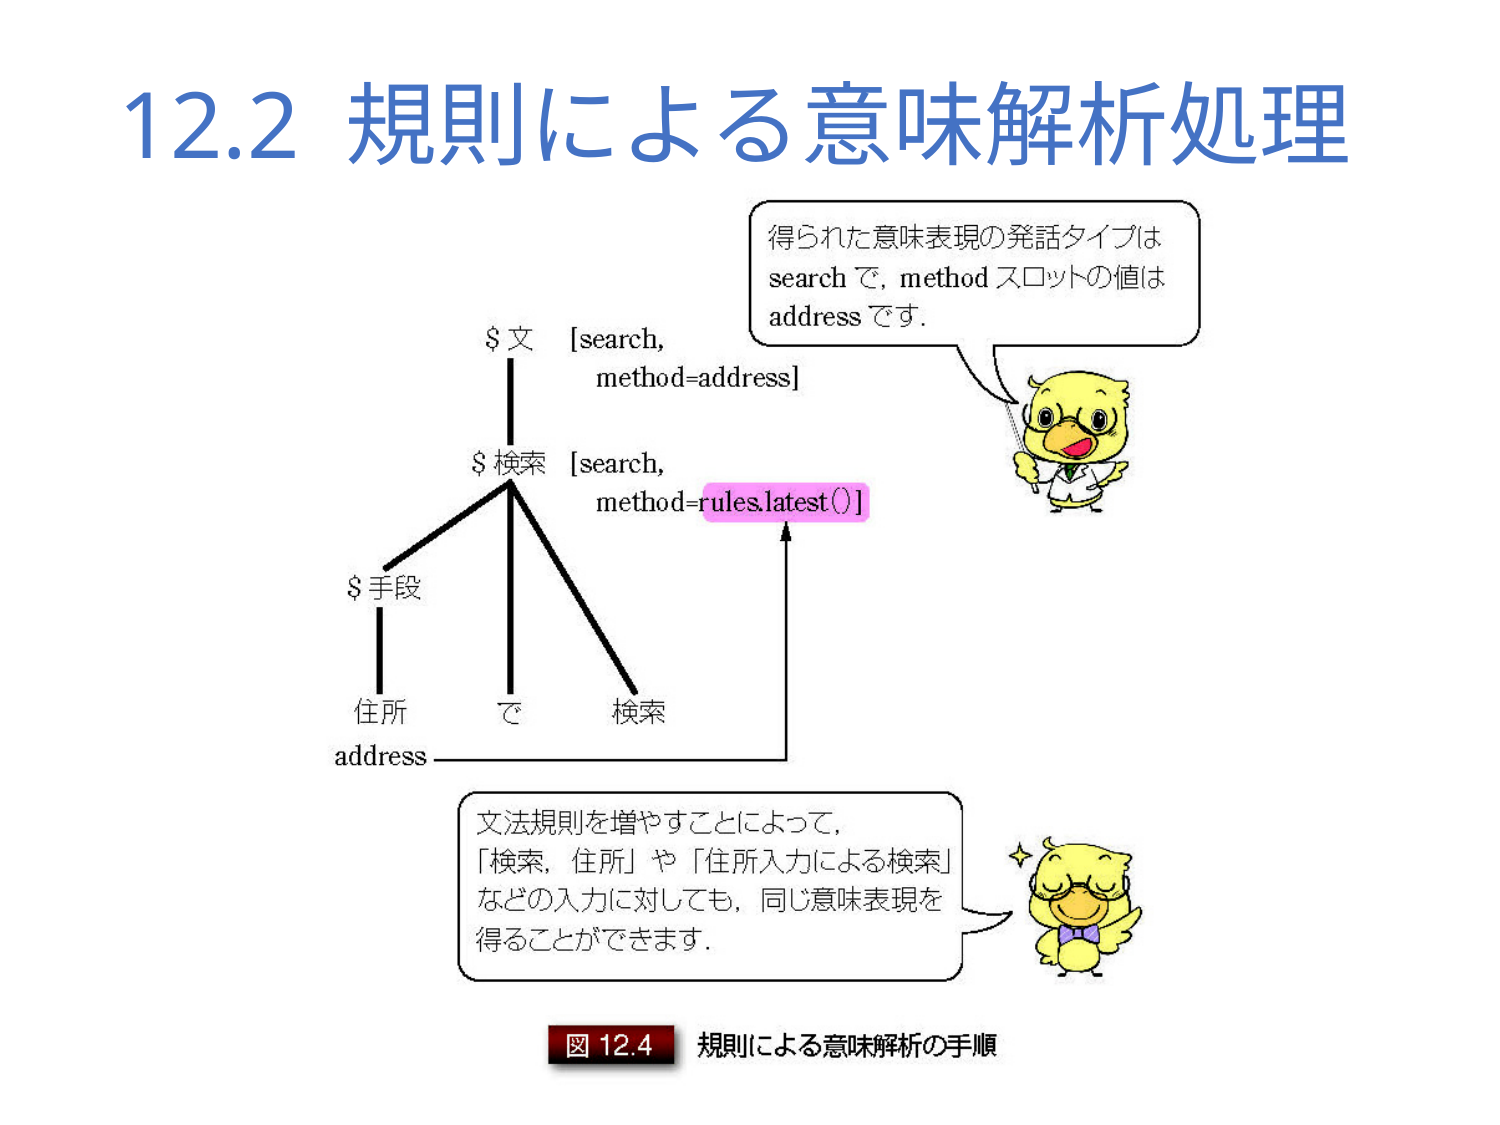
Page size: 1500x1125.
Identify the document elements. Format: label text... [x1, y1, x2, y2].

picture [297, 169, 1232, 1090]
title 12.2 規則による意味解析処理 [103, 59, 1397, 198]
